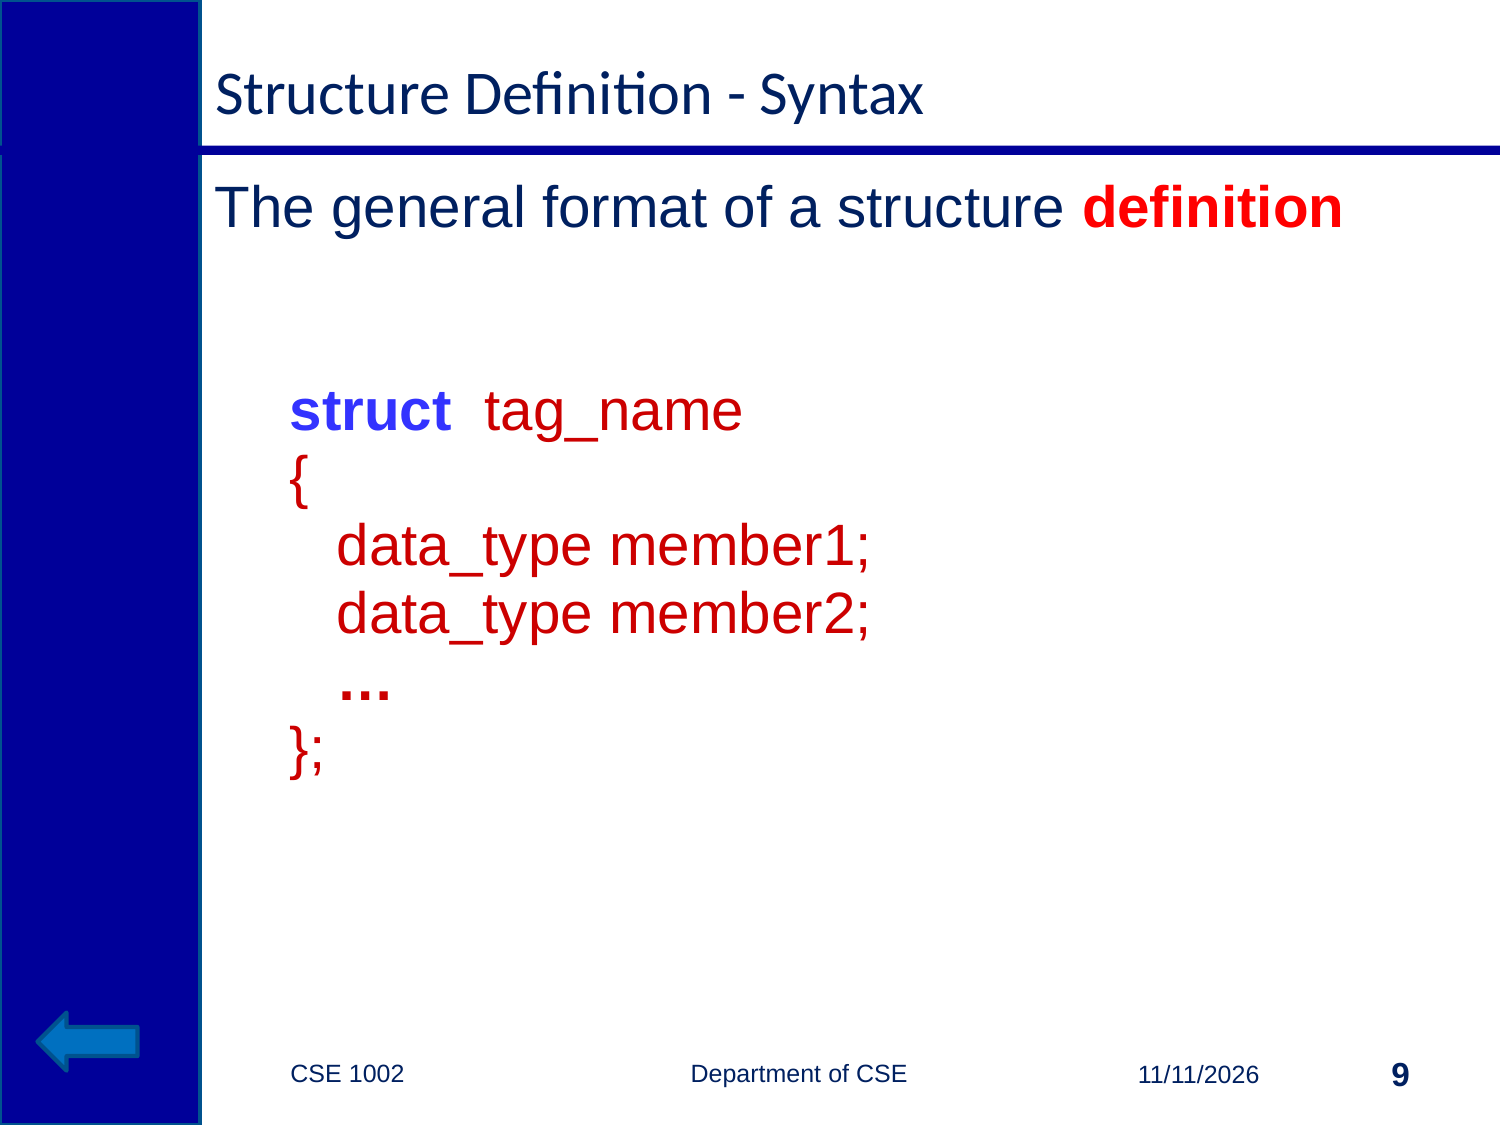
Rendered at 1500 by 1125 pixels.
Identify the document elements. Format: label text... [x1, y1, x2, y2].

slide_number 9 [1312, 1042, 1425, 1103]
list The general format of a structure definition struct tag_name { data_type member1; data_type member2; … }; [200, 174, 1425, 1005]
footer CSE 1002 Department of CSE [212, 1042, 988, 1103]
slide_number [1050, 1043, 1275, 1104]
title Structure Definition - Syntax [200, 45, 1288, 136]
text_box [35, 1010, 140, 1073]
